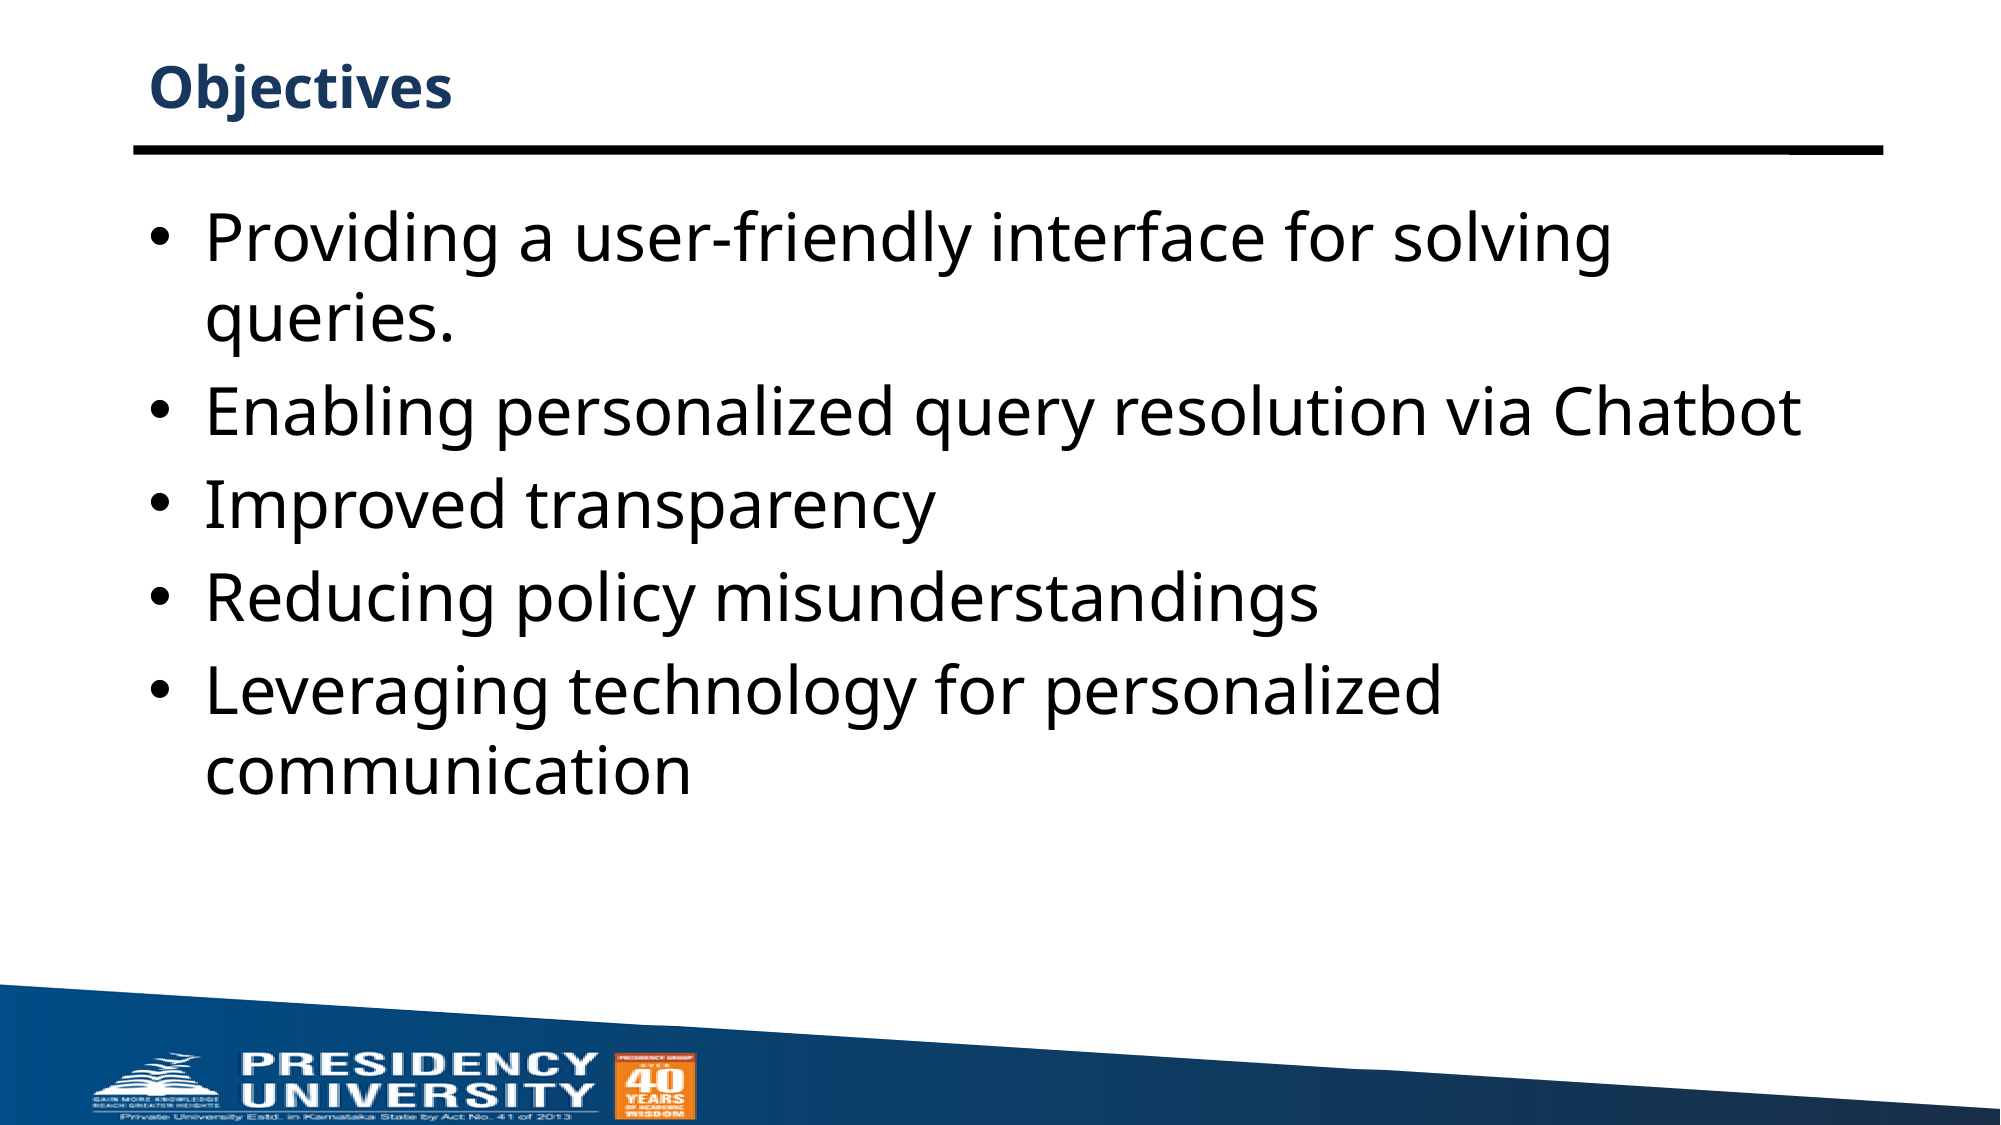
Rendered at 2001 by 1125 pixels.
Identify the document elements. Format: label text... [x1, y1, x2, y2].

title Objectives [133, 45, 1884, 125]
picture [0, 982, 2000, 1125]
list Providing a user-friendly interface for solving queries. Enabling personalized query resolution via Chatbot Improved transparency Reducing policy misunderstandings Leveraging technology for personalized communication [133, 187, 1884, 1000]
